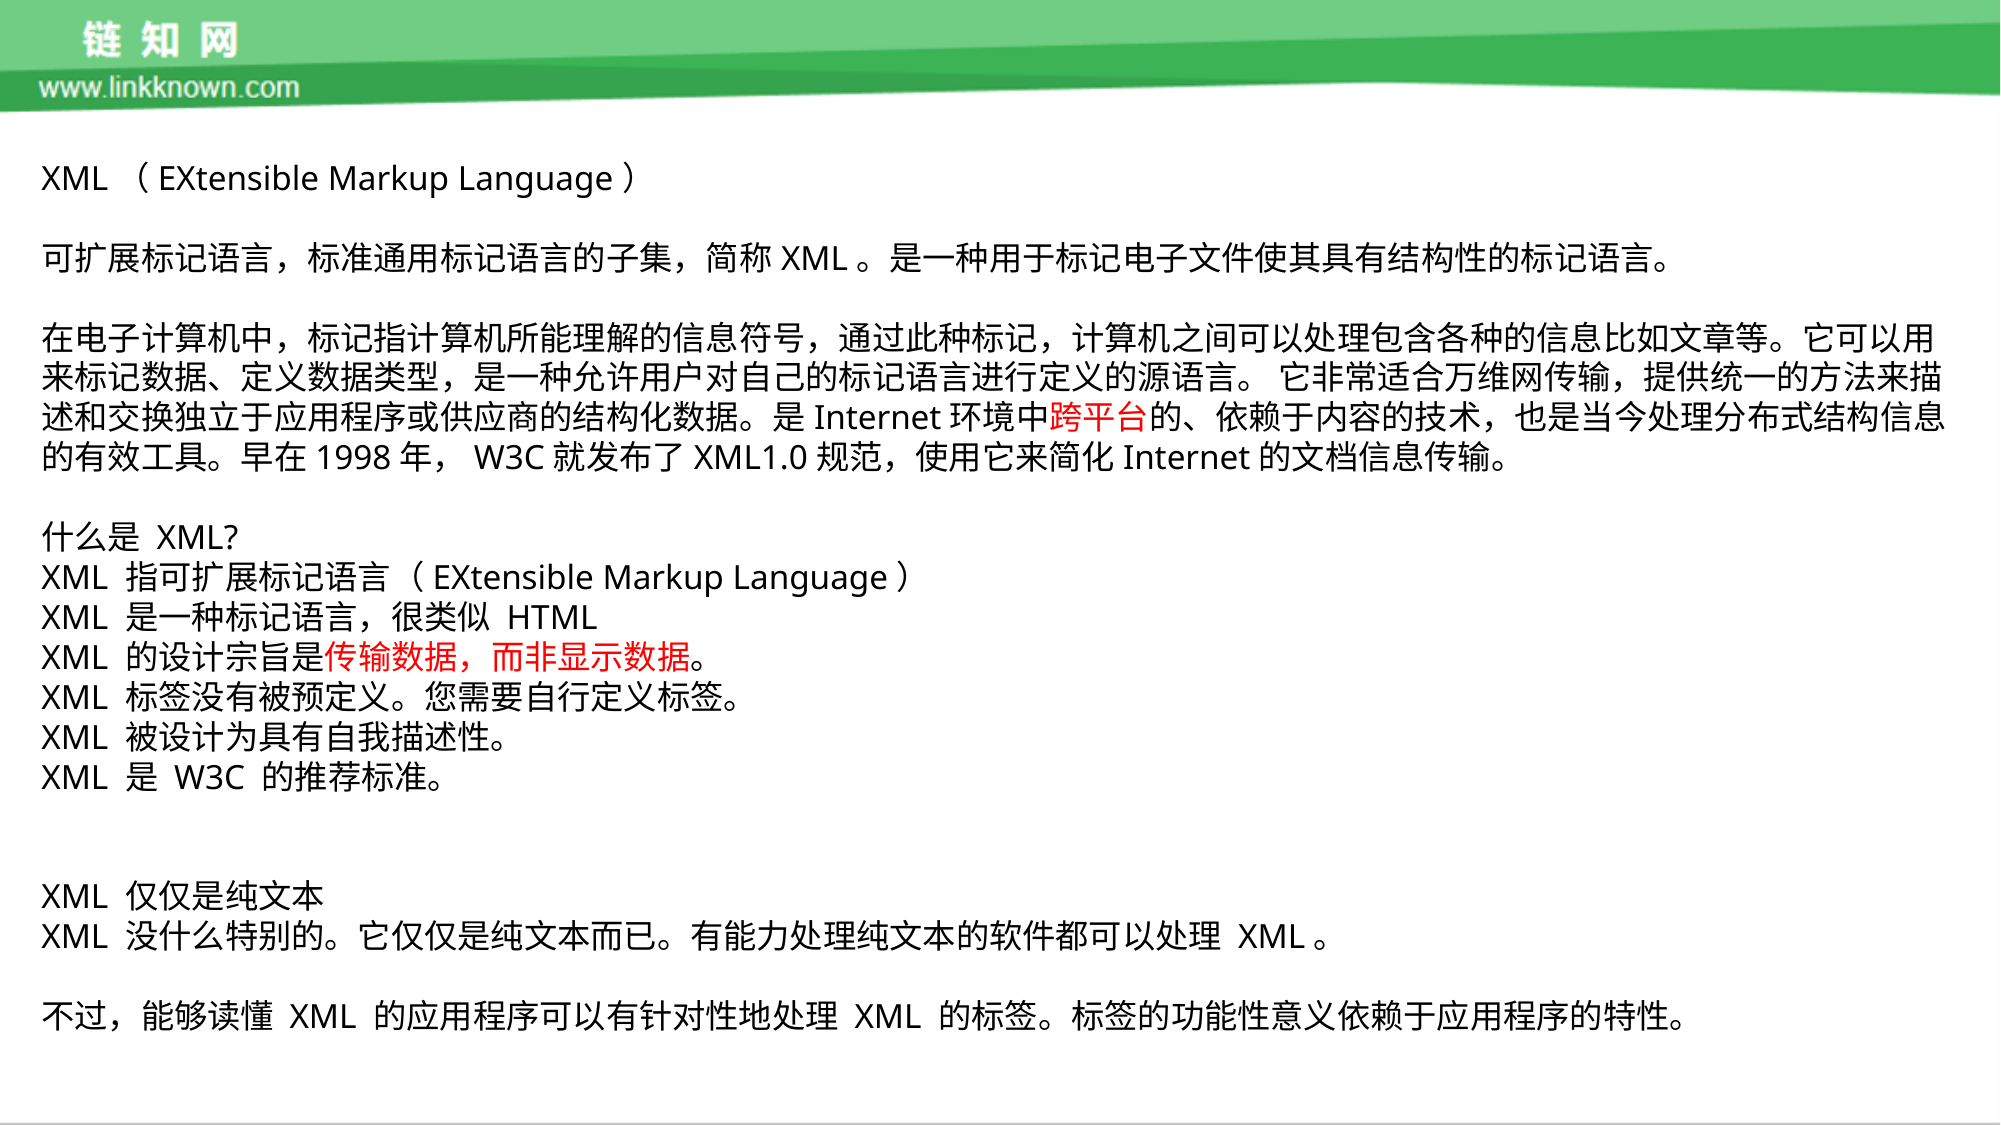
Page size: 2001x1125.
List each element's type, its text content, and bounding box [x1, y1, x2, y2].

text_box XML（EXtensible Markup Language） 可扩展标记语言，标准通用标记语言的子集，简称XML。是一种用于标记电子文件使其具有结构性的标记语言。 在电子计算机中，标记指计算机所能理解的信息符号，通过此种标记，计算机之间可以处理包含各种的信息比如文章等。它可以用来标记数据、定义数据类型，是一种允许用户对自己的标记语言进行定义的源语言。 它非常适合万维网传输，提供统一的方法来描述和交换独立于应用程序或供应商的结构化数据。是Internet环境中跨平台的、依赖于内容的技术，也是当今处理分布式结构信息的有效工具。早在1998年，W3C就发布了XML1.0规范，使用它来简化Internet的文档信息传输。 什么是 XML? XML 指可扩展标记语言（EXtensible Markup Language） XML 是一种标记语言，很类似 HTML XML 的设计宗旨是传输数据，而非显示数据。 XML 标签没有被预定义。您需要自行定义标签。 XML 被设计为具有自我描述性。 XML 是 W3C 的推荐标准。 XML 仅仅是纯文本 XML 没什么特别的。它仅仅是纯文本而已。有能力处理纯文本的软件都可以处理 XML。 不过，能够读懂 XML 的应用程序可以有针对性地处理 XML 的标签。标签的功能性意义依赖于应用程序的特性。 [26, 149, 1974, 1043]
picture [0, 0, 2001, 1125]
